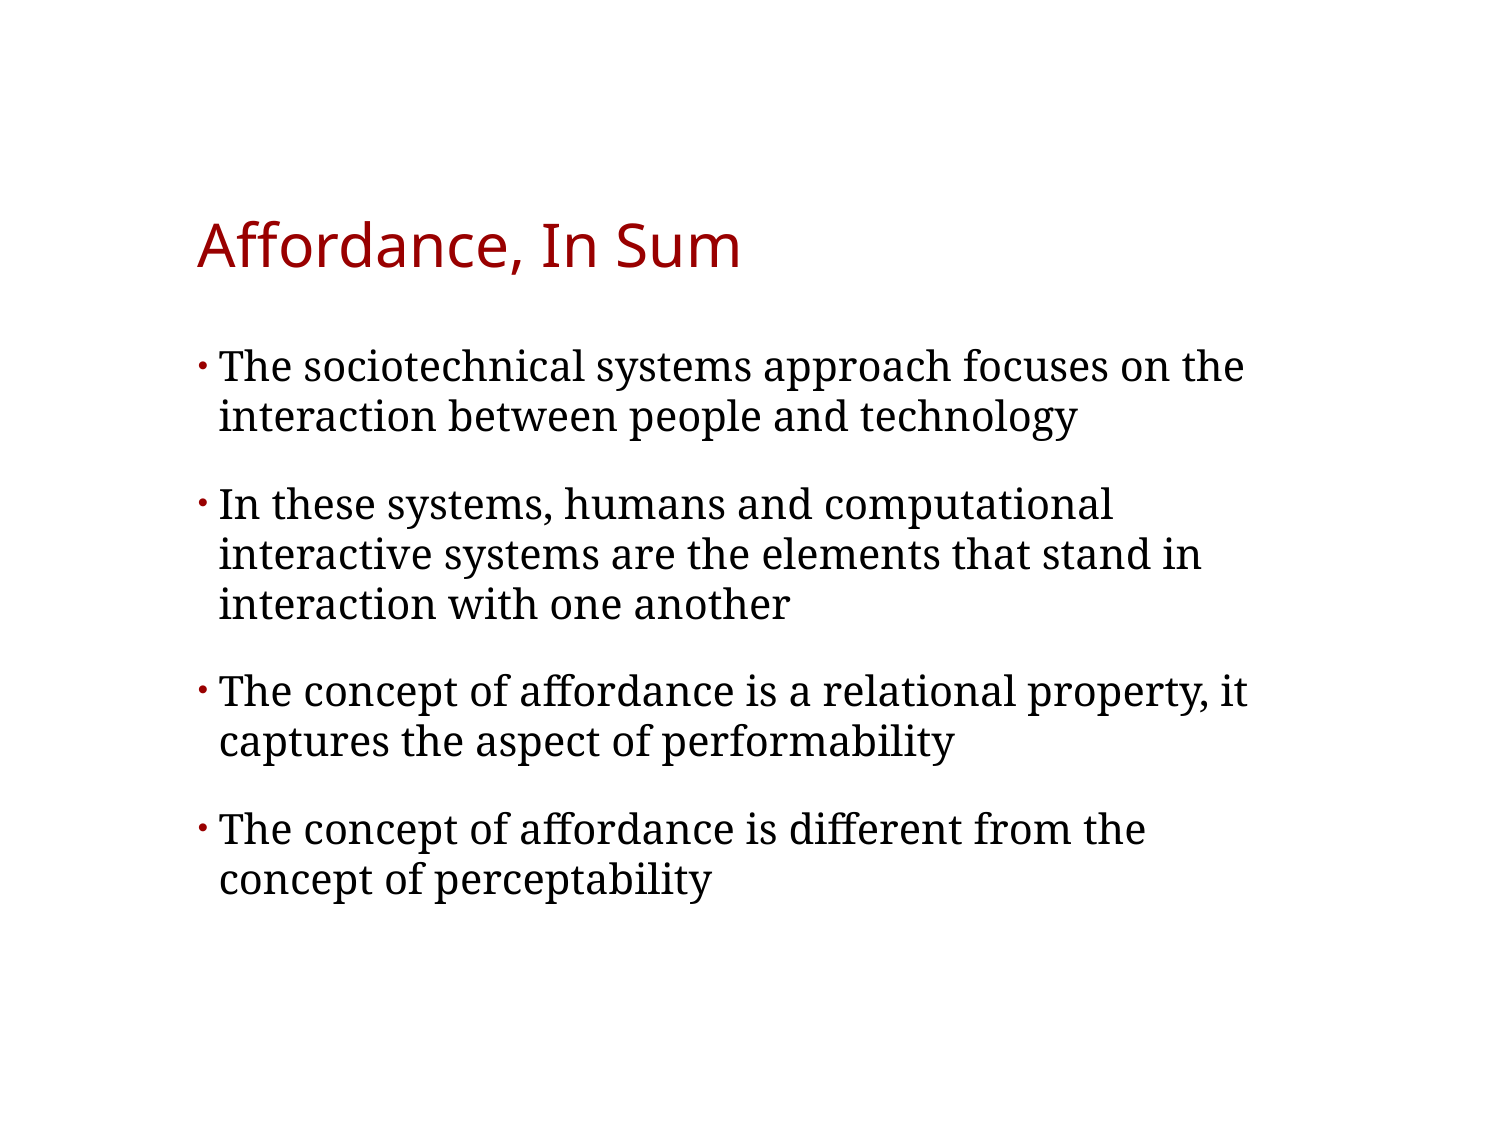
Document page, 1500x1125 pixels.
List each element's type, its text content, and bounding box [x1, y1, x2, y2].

title Affordance, In Sum [190, 203, 1310, 337]
list The sociotechnical systems approach focuses on the interaction between people and technology In these systems, humans and computational interactive systems are the elements that stand in interaction with one another The concept of affordance is a relational property, it captures the aspect of performability The concept of affordance is different from the concept of perceptability [190, 337, 1310, 1125]
